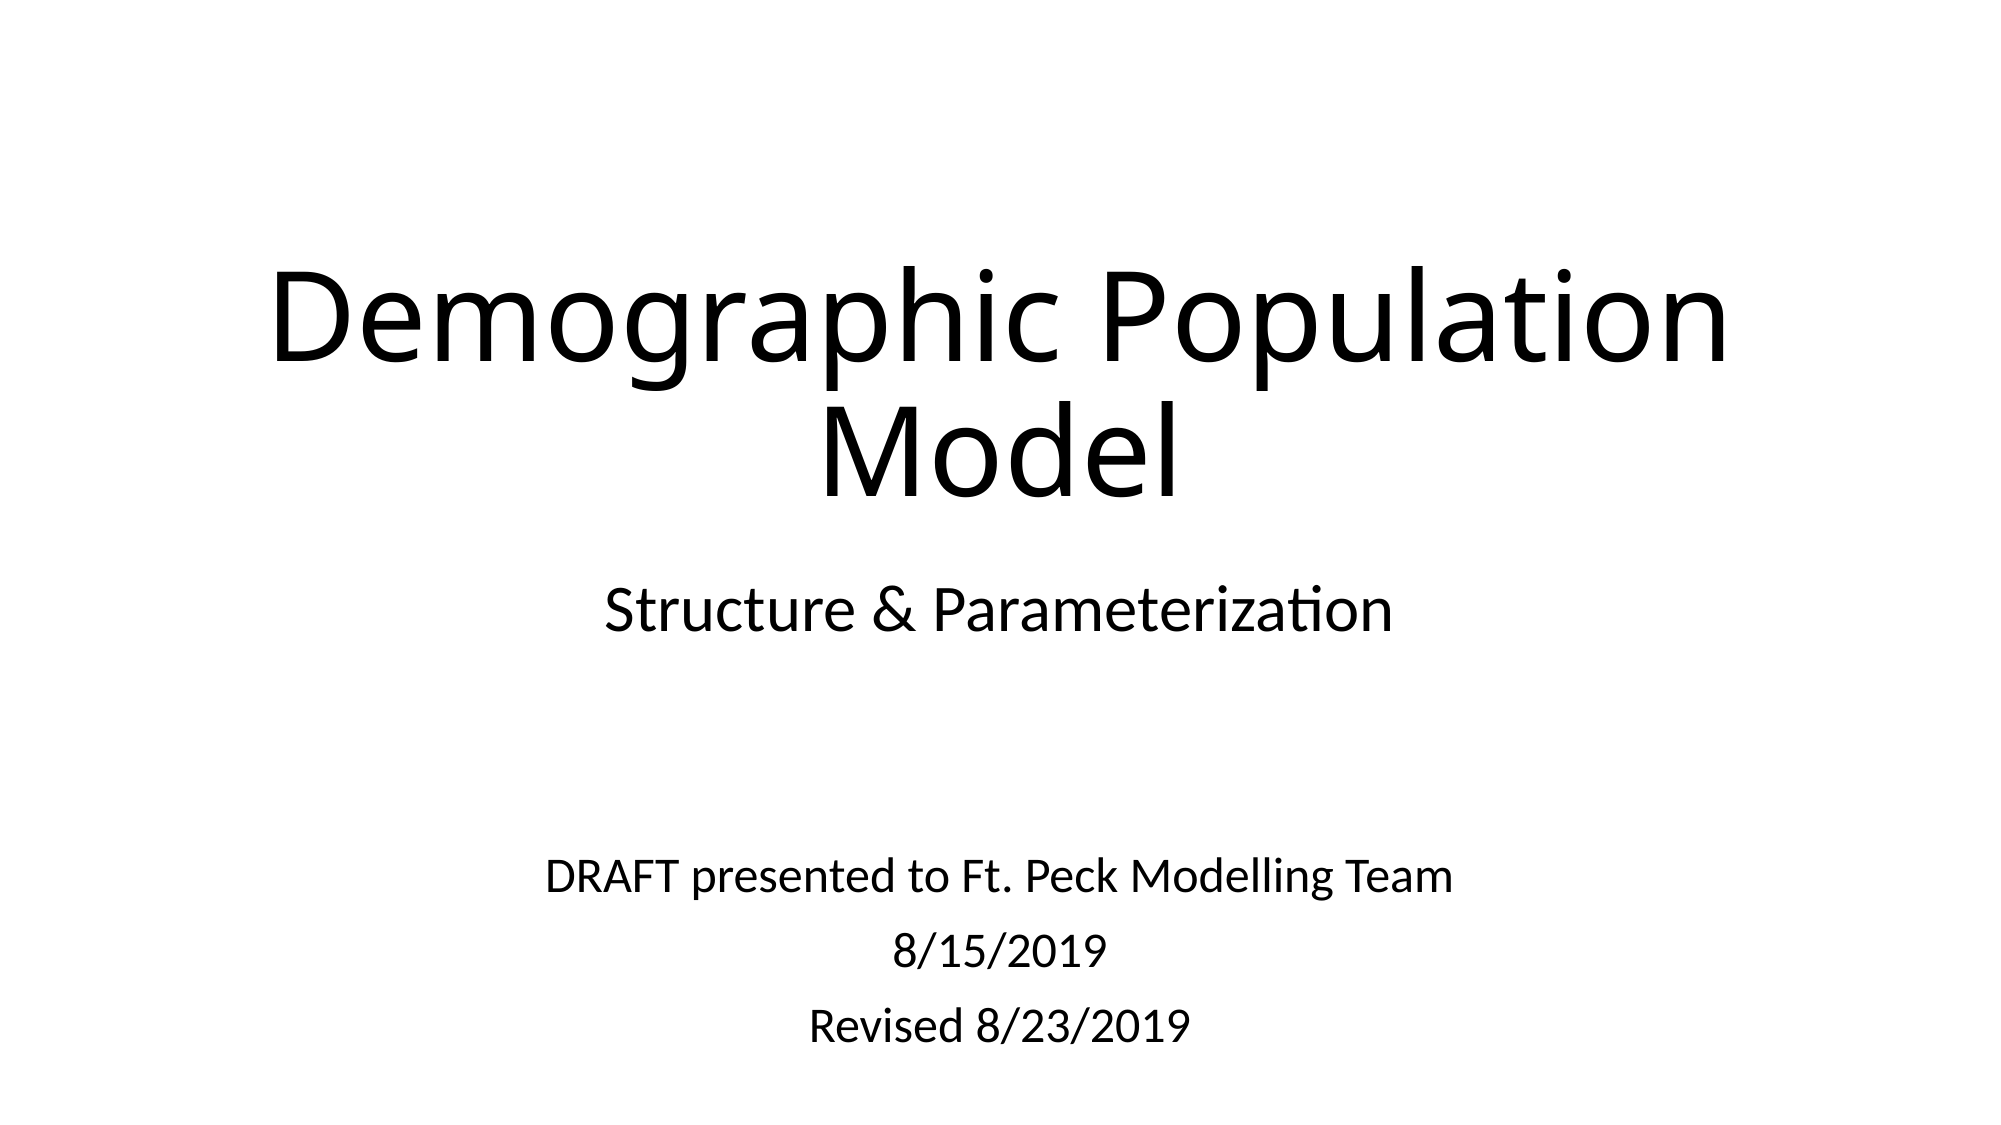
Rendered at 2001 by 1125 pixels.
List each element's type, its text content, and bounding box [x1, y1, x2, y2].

subtitle DRAFT presented to Ft. Peck Modelling Team 8/15/2019 Revised 8/23/2019 [249, 842, 1750, 1114]
title Demographic Population Model [249, 139, 1750, 531]
text_box Structure & Parameterization [249, 557, 1750, 697]
